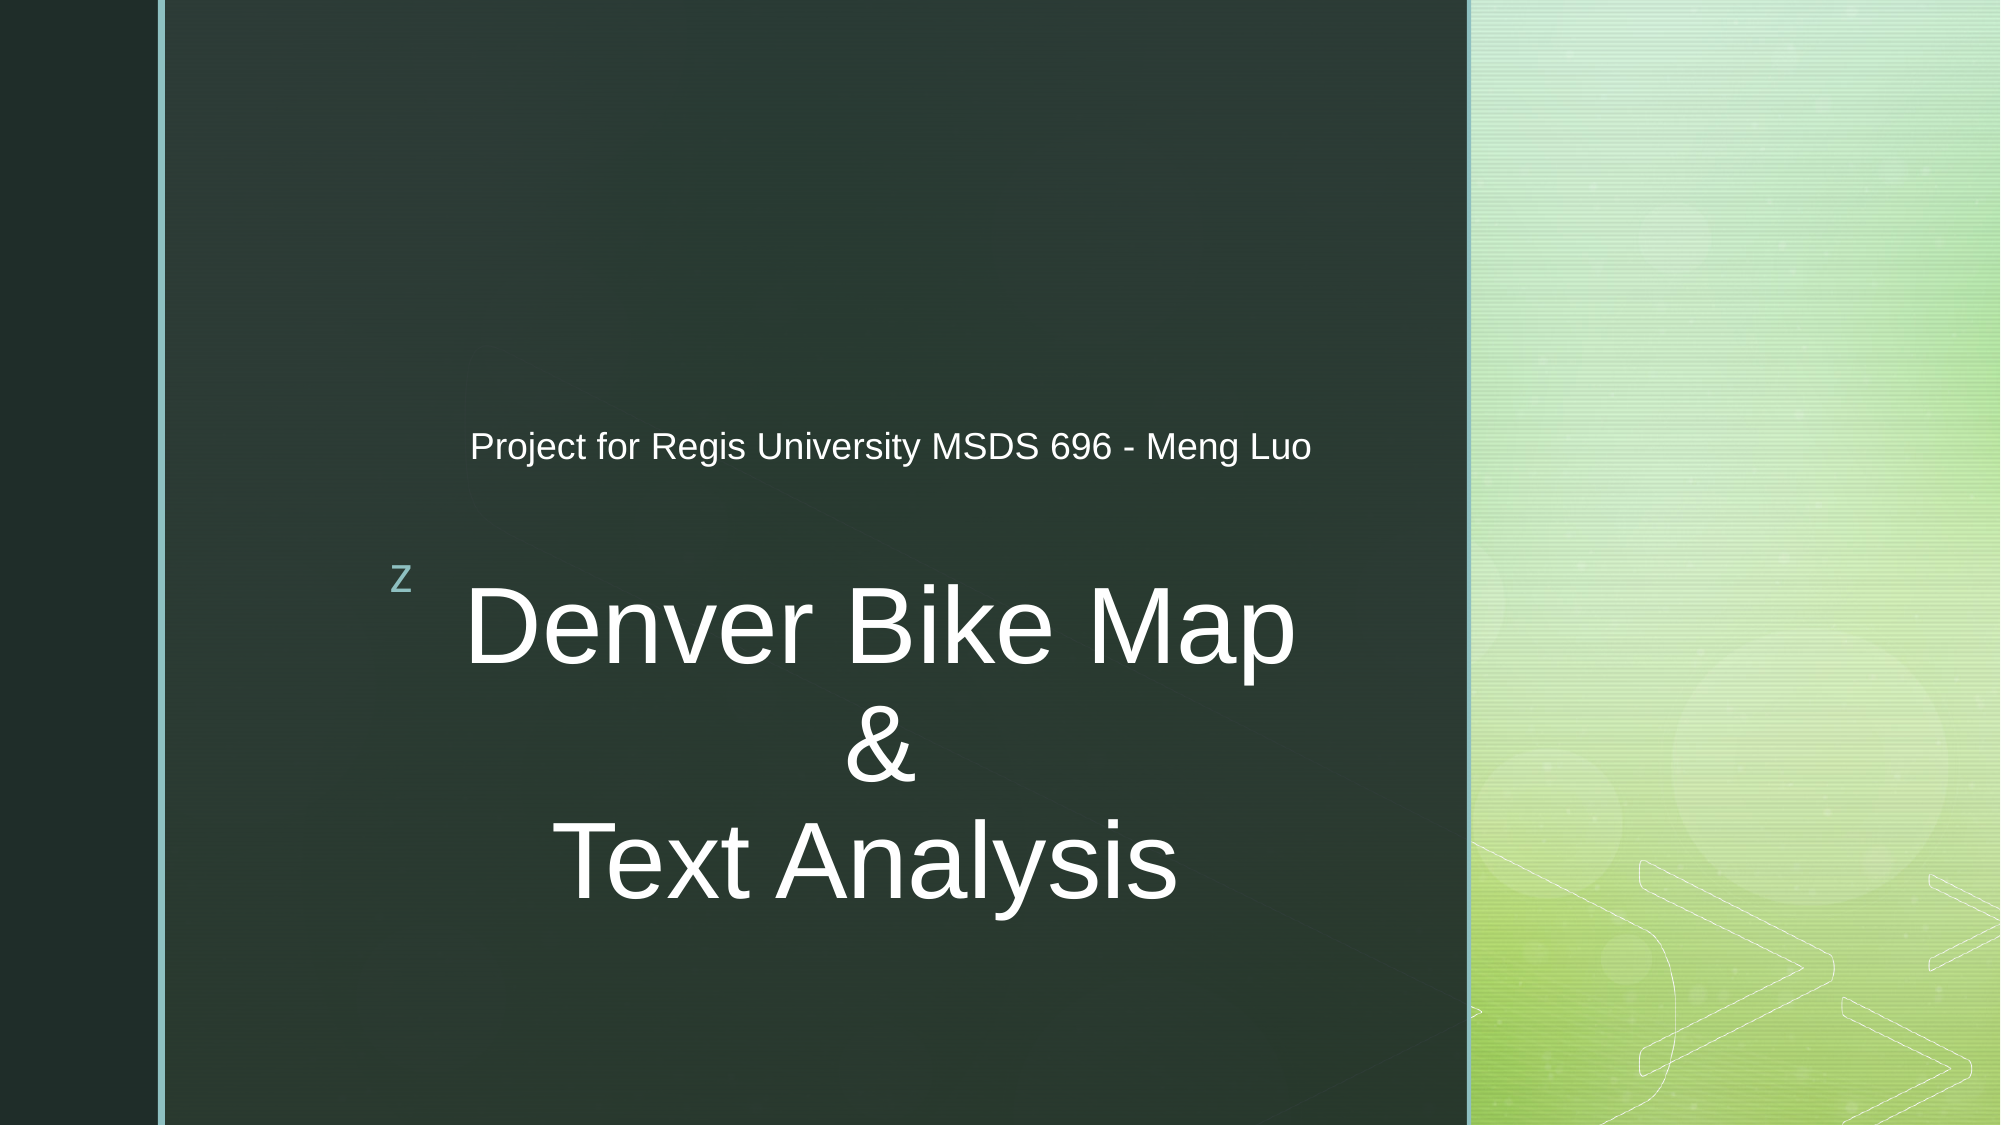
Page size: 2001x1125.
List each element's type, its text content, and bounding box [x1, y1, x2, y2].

subtitle Project for Regis University MSDS 696 - Meng Luo [454, 372, 1334, 563]
title Denver Bike Map & Text Analysis [428, 562, 1334, 935]
picture [1472, 0, 2001, 1125]
